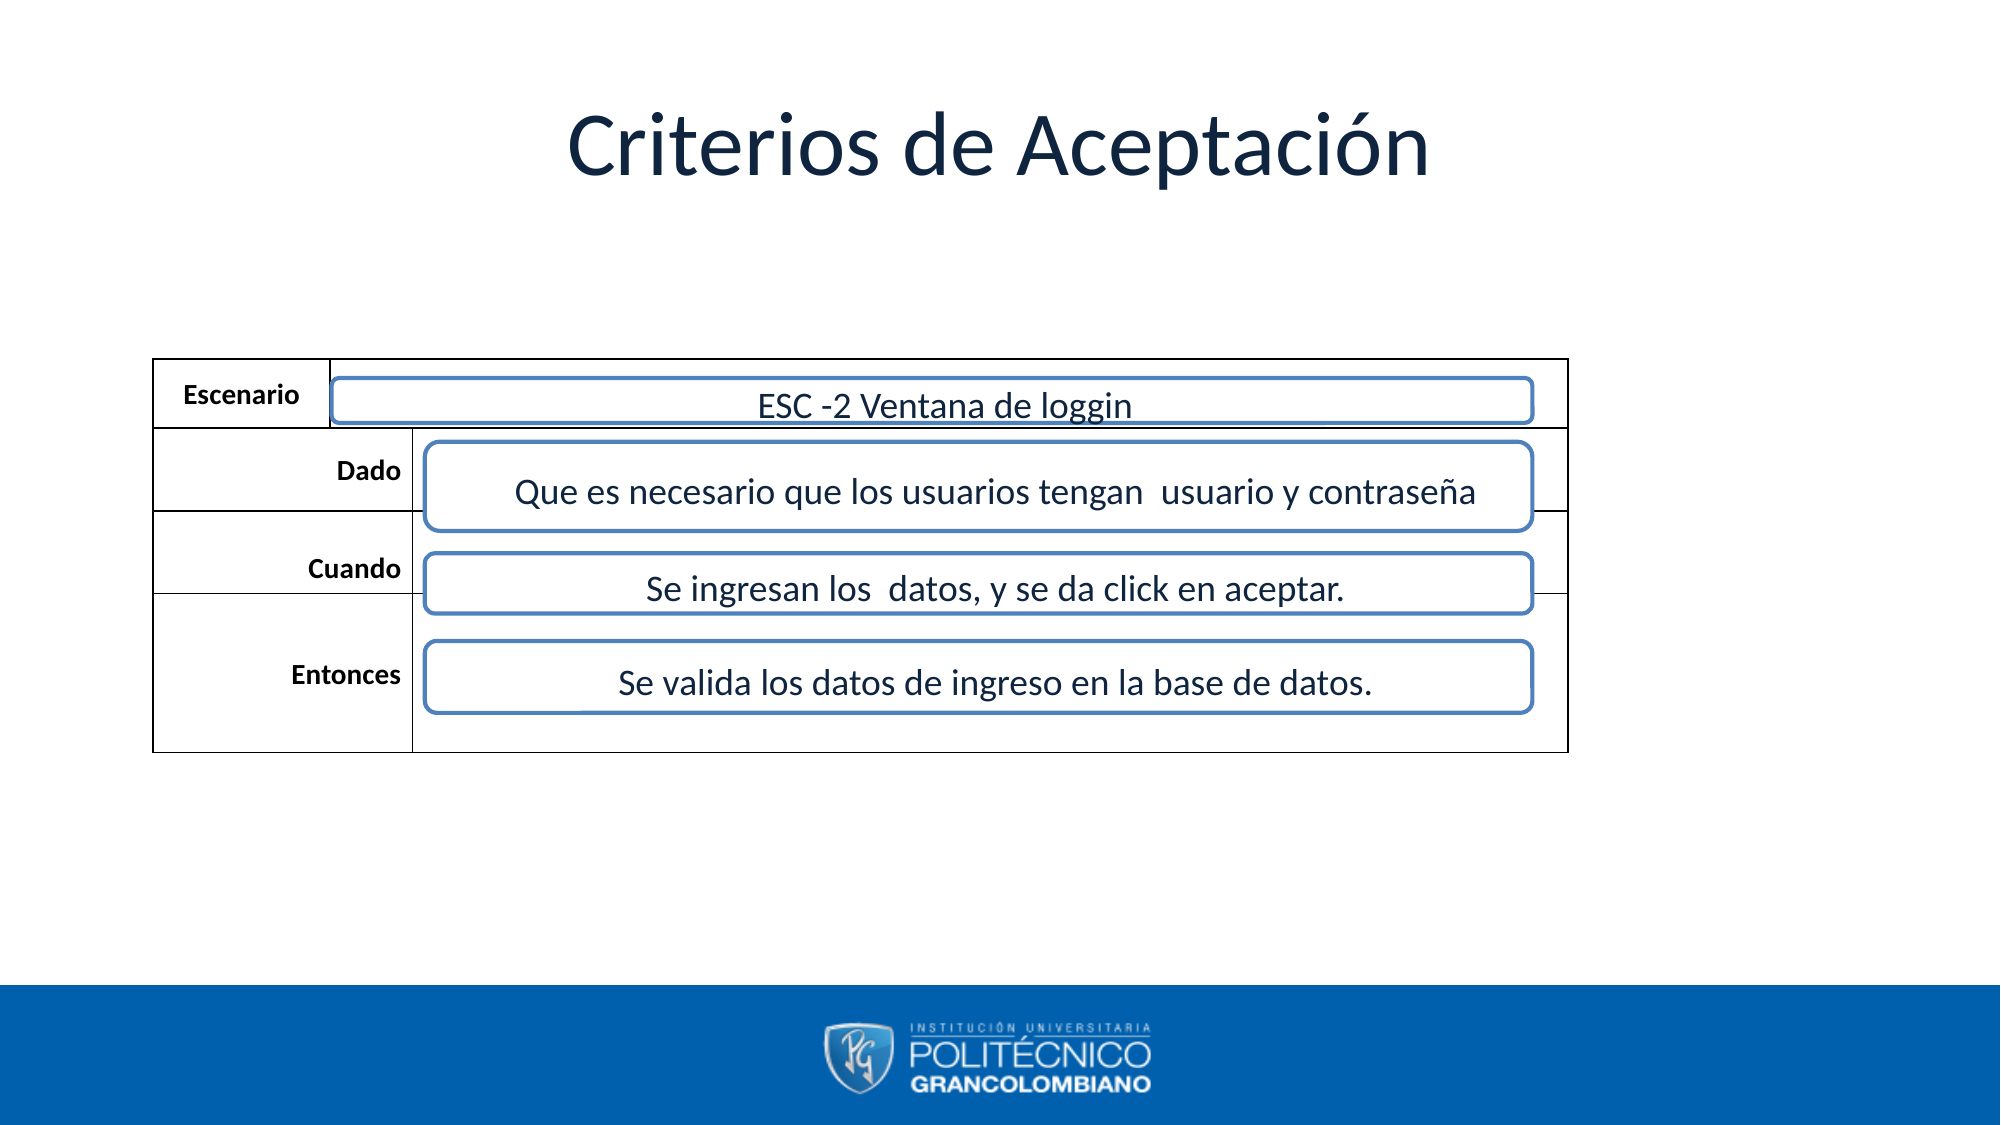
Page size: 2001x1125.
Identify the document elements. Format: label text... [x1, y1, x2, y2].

table_header [331, 360, 1567, 427]
table_cell Entonces [154, 594, 412, 752]
text_box Que es necesario que los usuarios tengan usuario y contraseña [424, 441, 1533, 531]
table_cell Dado [154, 429, 412, 510]
title Criterios de Aceptación [99, 45, 1900, 233]
text_box Se valida los datos de ingreso en la base de datos. [424, 640, 1533, 713]
table_cell [413, 429, 1567, 510]
table_cell [413, 512, 1567, 593]
table_cell Cuando [154, 512, 412, 593]
table_header Escenario [154, 360, 329, 427]
text_box Se ingresan los datos, y se da click en aceptar. [424, 553, 1533, 614]
picture [0, 985, 2000, 1125]
table_cell [413, 594, 1567, 752]
text_box ESC -2 Ventana de loggin [331, 377, 1533, 423]
